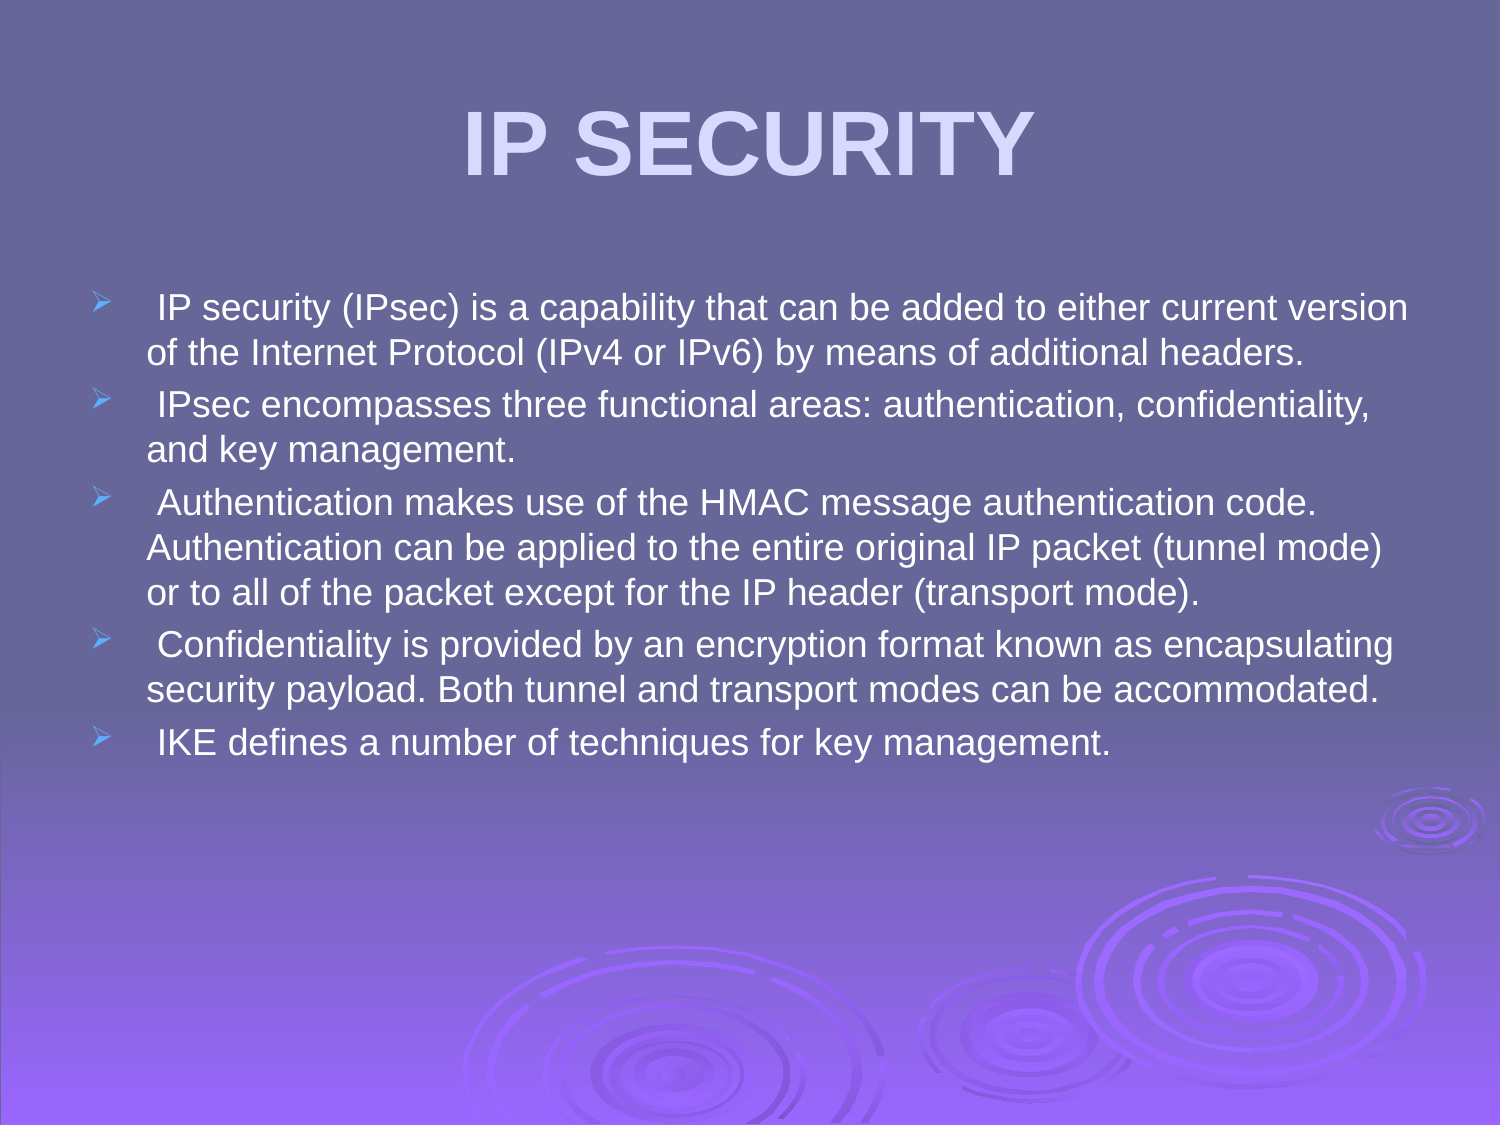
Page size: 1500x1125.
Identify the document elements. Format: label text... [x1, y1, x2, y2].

list IP security (IPsec) is a capability that can be added to either current version of the Internet Protocol (IPv4 or IPv6) by means of additional headers. IPsec encompasses three functional areas: authentication, confidentiality, and key management. Authentication makes use of the HMAC message authentication code. Authentication can be applied to the entire original IP packet (tunnel mode) or to all of the packet except for the IP header (transport mode). Confidentiality is provided by an encryption format known as encapsulating security payload. Both tunnel and transport modes can be accommodated. IKE defines a number of techniques for key management. [74, 274, 1426, 1006]
title IP SECURITY [74, 45, 1426, 233]
